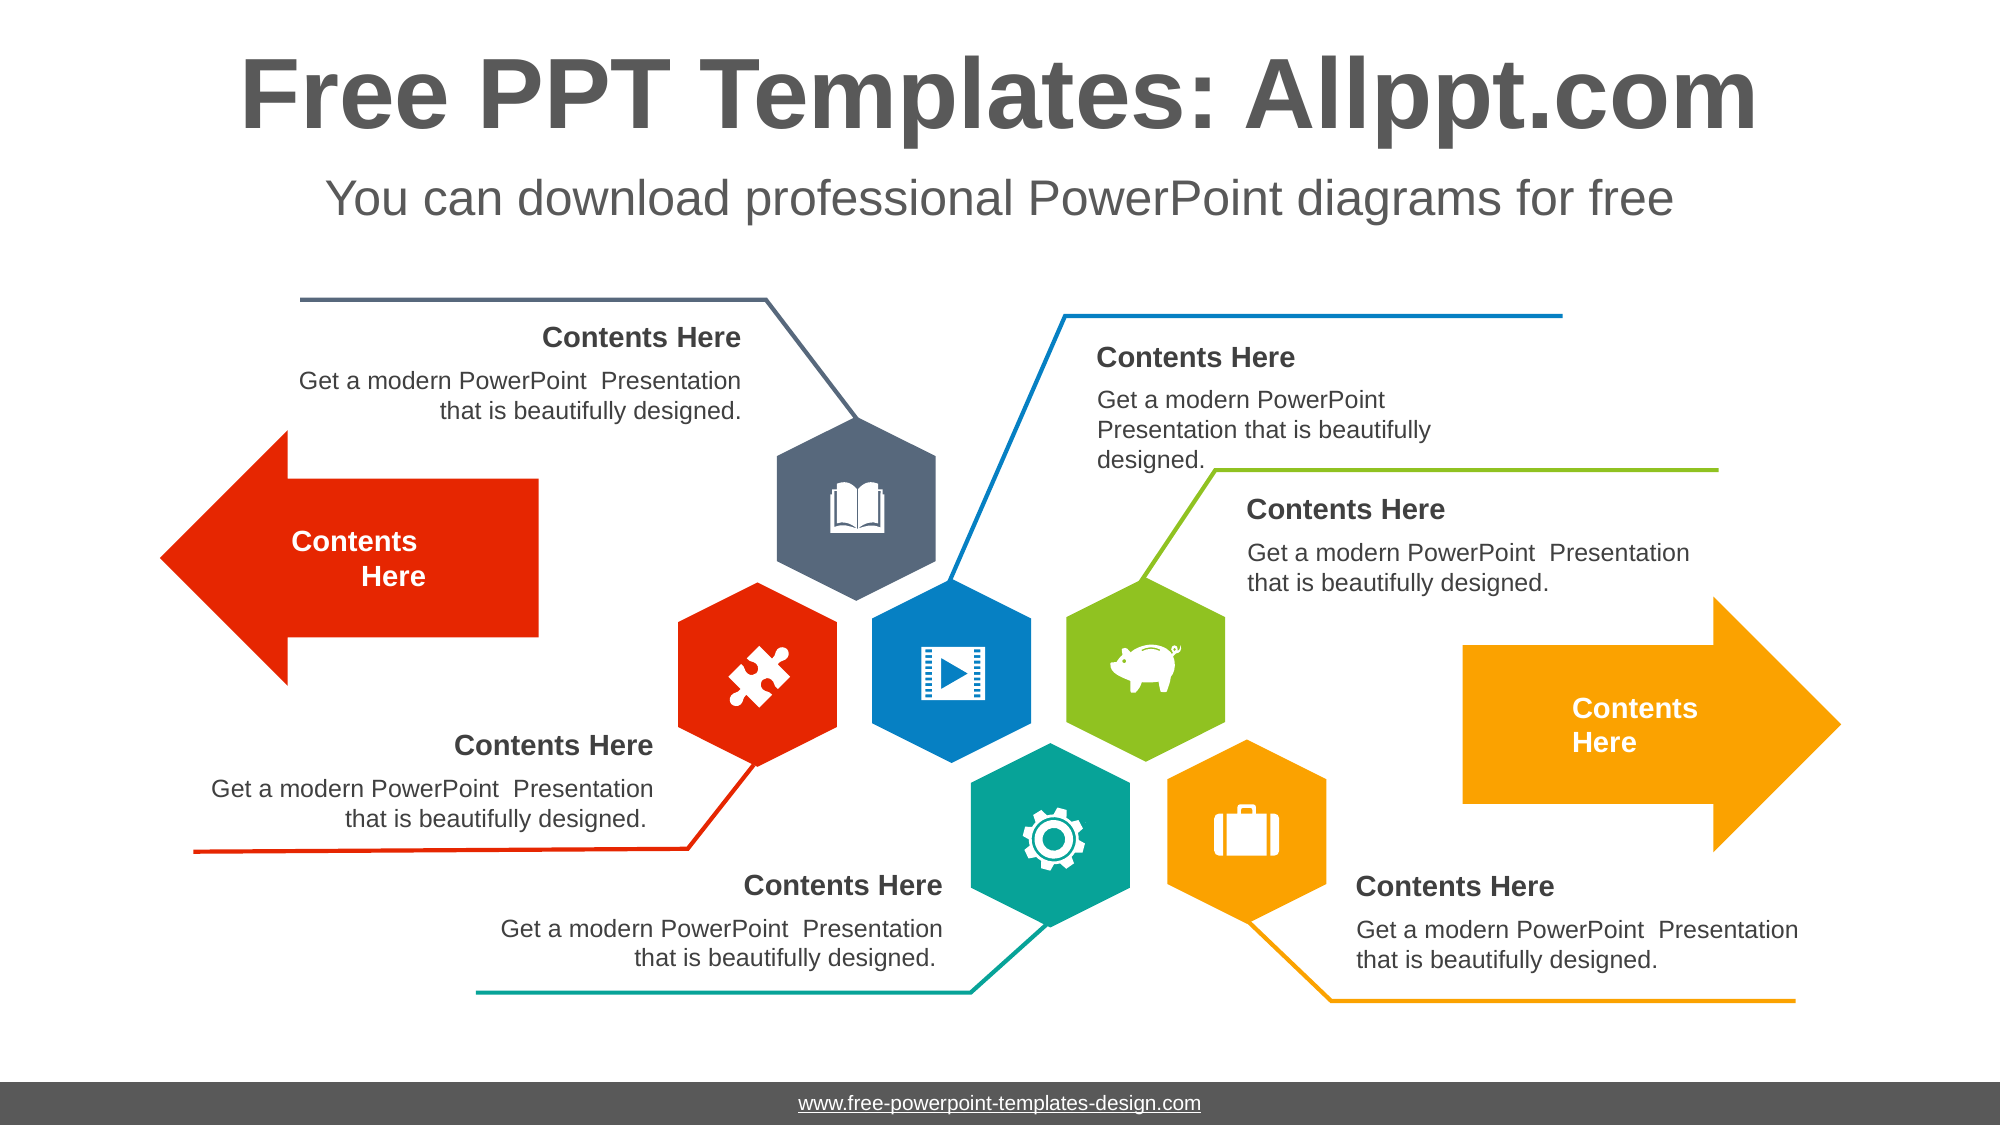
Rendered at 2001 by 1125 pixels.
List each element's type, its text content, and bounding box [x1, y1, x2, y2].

text_box [920, 646, 986, 701]
text_box Contents Here [254, 515, 444, 600]
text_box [443, 858, 961, 981]
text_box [169, 719, 672, 841]
text_box [1109, 643, 1183, 694]
text_box [726, 644, 792, 710]
list You can download professional PowerPoint diagrams for free [0, 164, 2000, 234]
text_box [775, 415, 937, 602]
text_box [1340, 859, 1826, 982]
text_box [1461, 600, 1843, 855]
title Free PPT Templates: Allppt.com [0, 32, 2000, 161]
text_box [947, 315, 1563, 586]
text_box [1269, 812, 1281, 857]
text_box [1166, 738, 1328, 925]
text_box [969, 741, 1131, 929]
text_box [158, 434, 540, 689]
text_box [475, 911, 1062, 994]
text_box [1065, 578, 1227, 763]
text_box [1246, 919, 1796, 1002]
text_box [282, 311, 760, 434]
text_box [300, 299, 858, 420]
text_box Contents Here [1557, 681, 1747, 767]
text_box [1213, 803, 1268, 857]
text_box www.free-powerpoint-templates-design.com [0, 1082, 2000, 1123]
text_box [1021, 806, 1087, 872]
text_box [1138, 469, 1719, 585]
text_box [871, 578, 1033, 765]
text_box [829, 481, 886, 534]
text_box [193, 764, 755, 853]
text_box [677, 581, 838, 768]
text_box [1231, 482, 1719, 605]
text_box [1081, 330, 1556, 453]
